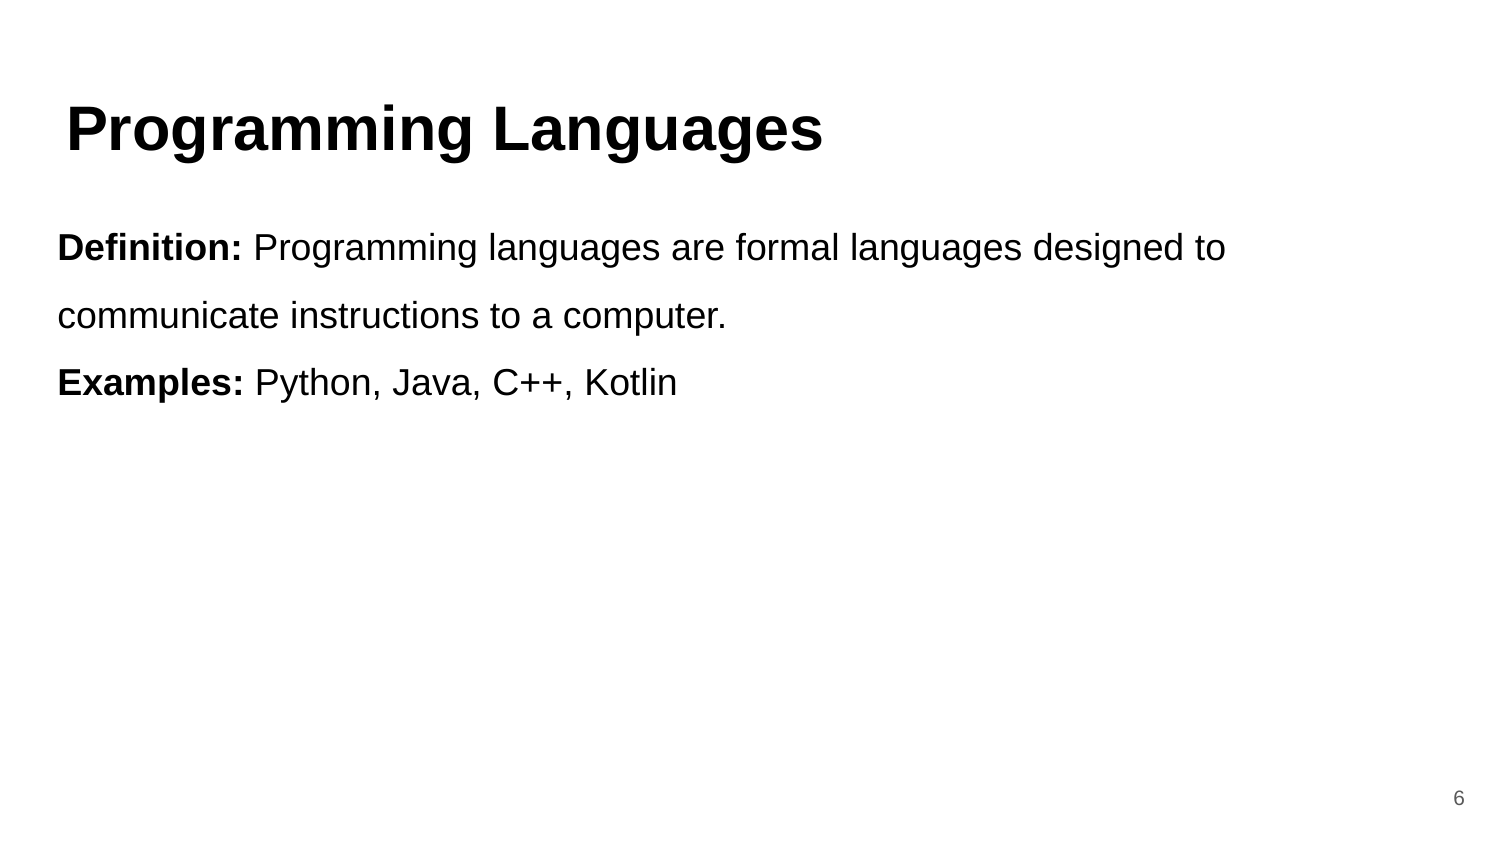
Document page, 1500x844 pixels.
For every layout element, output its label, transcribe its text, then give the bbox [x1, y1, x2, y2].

list Definition: Programming languages are formal languages designed to communicate instructions to a computer. Examples: Python, Java, C++, Kotlin [42, 185, 1462, 830]
title Programming Languages [51, 72, 1449, 167]
slide_number ‹#› [1389, 764, 1480, 830]
